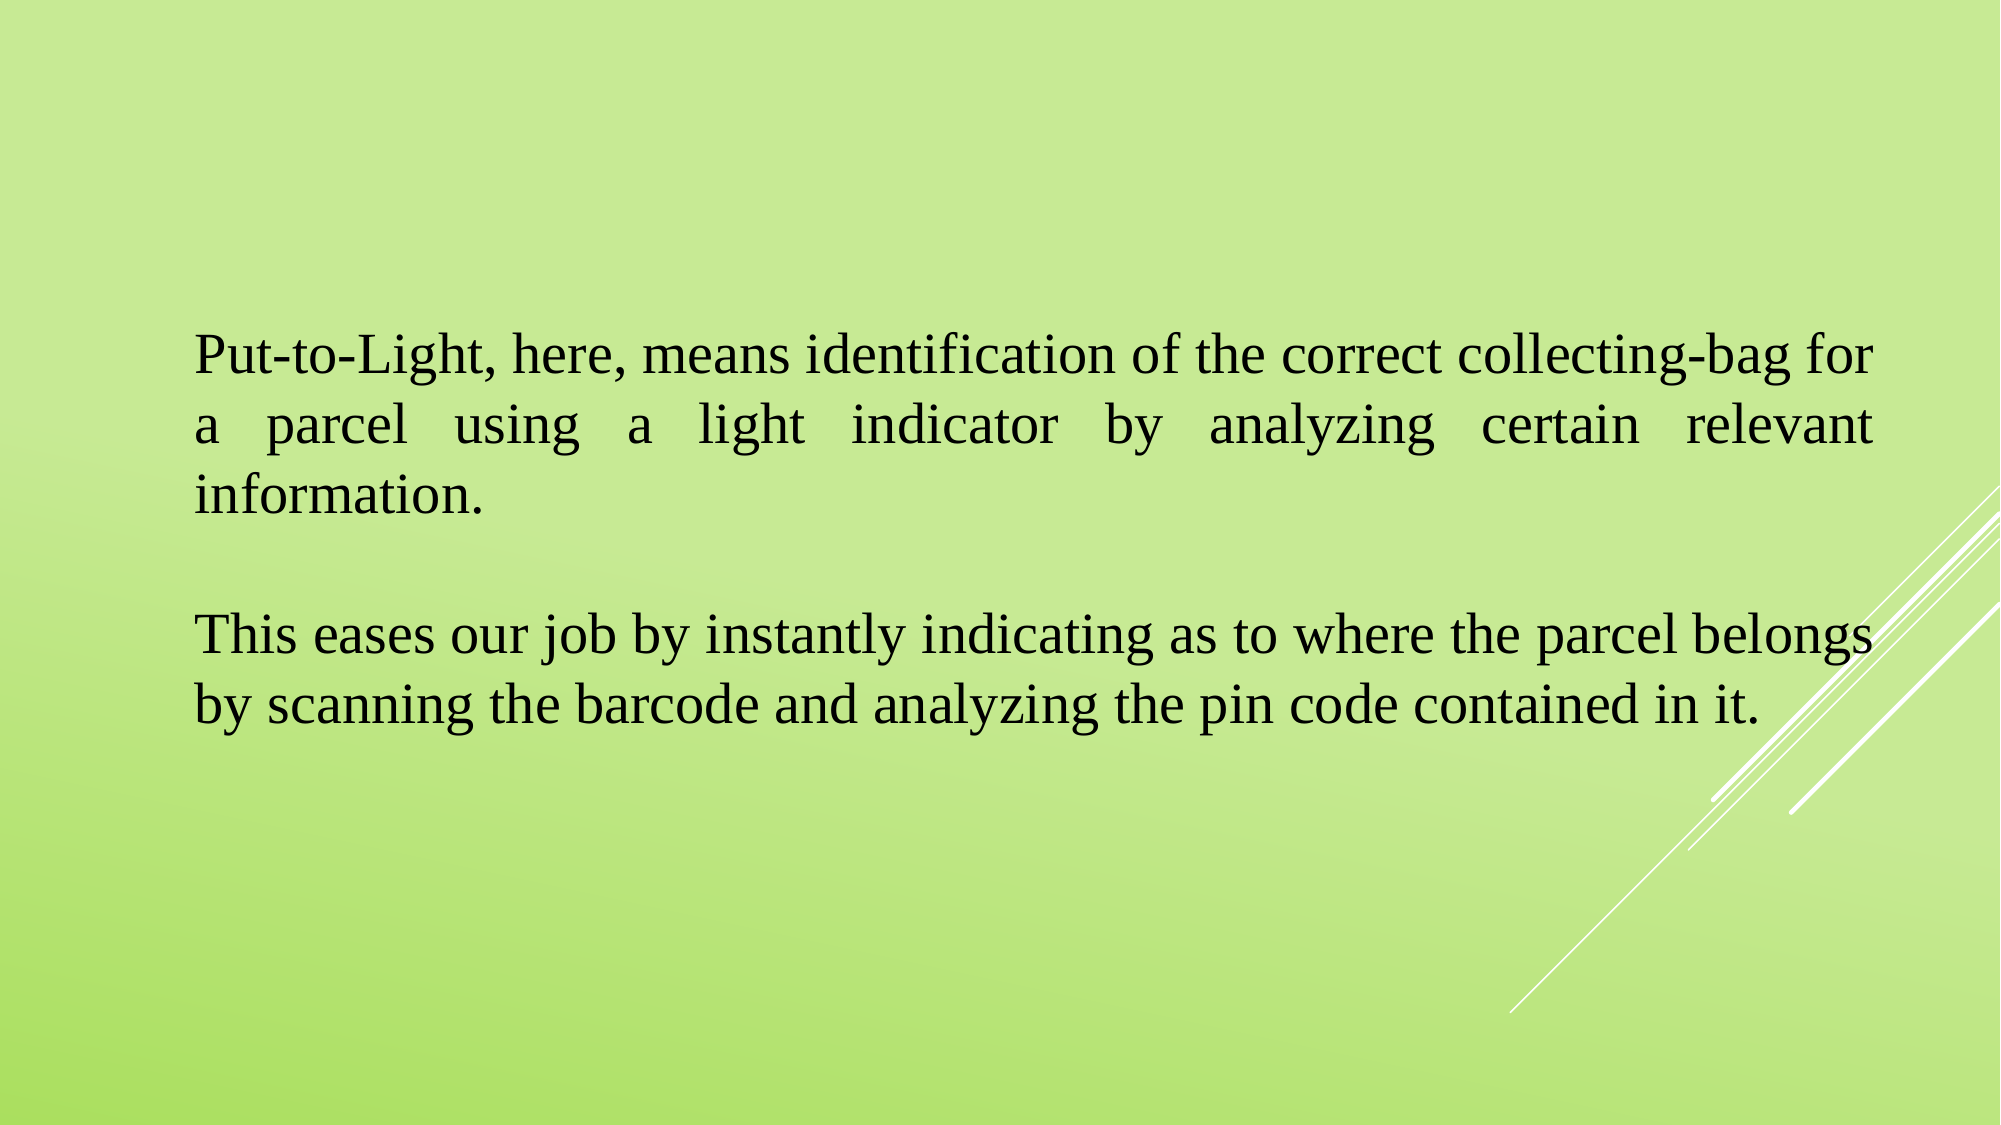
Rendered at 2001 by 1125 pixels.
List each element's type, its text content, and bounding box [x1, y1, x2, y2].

text_box Put-to-Light, here, means identification of the correct collecting-bag for a parcel using a light indicator by analyzing certain relevant information. This eases our job by instantly indicating as to where the parcel belongs by scanning the barcode and analyzing the pin code contained in it. [179, 307, 1890, 813]
